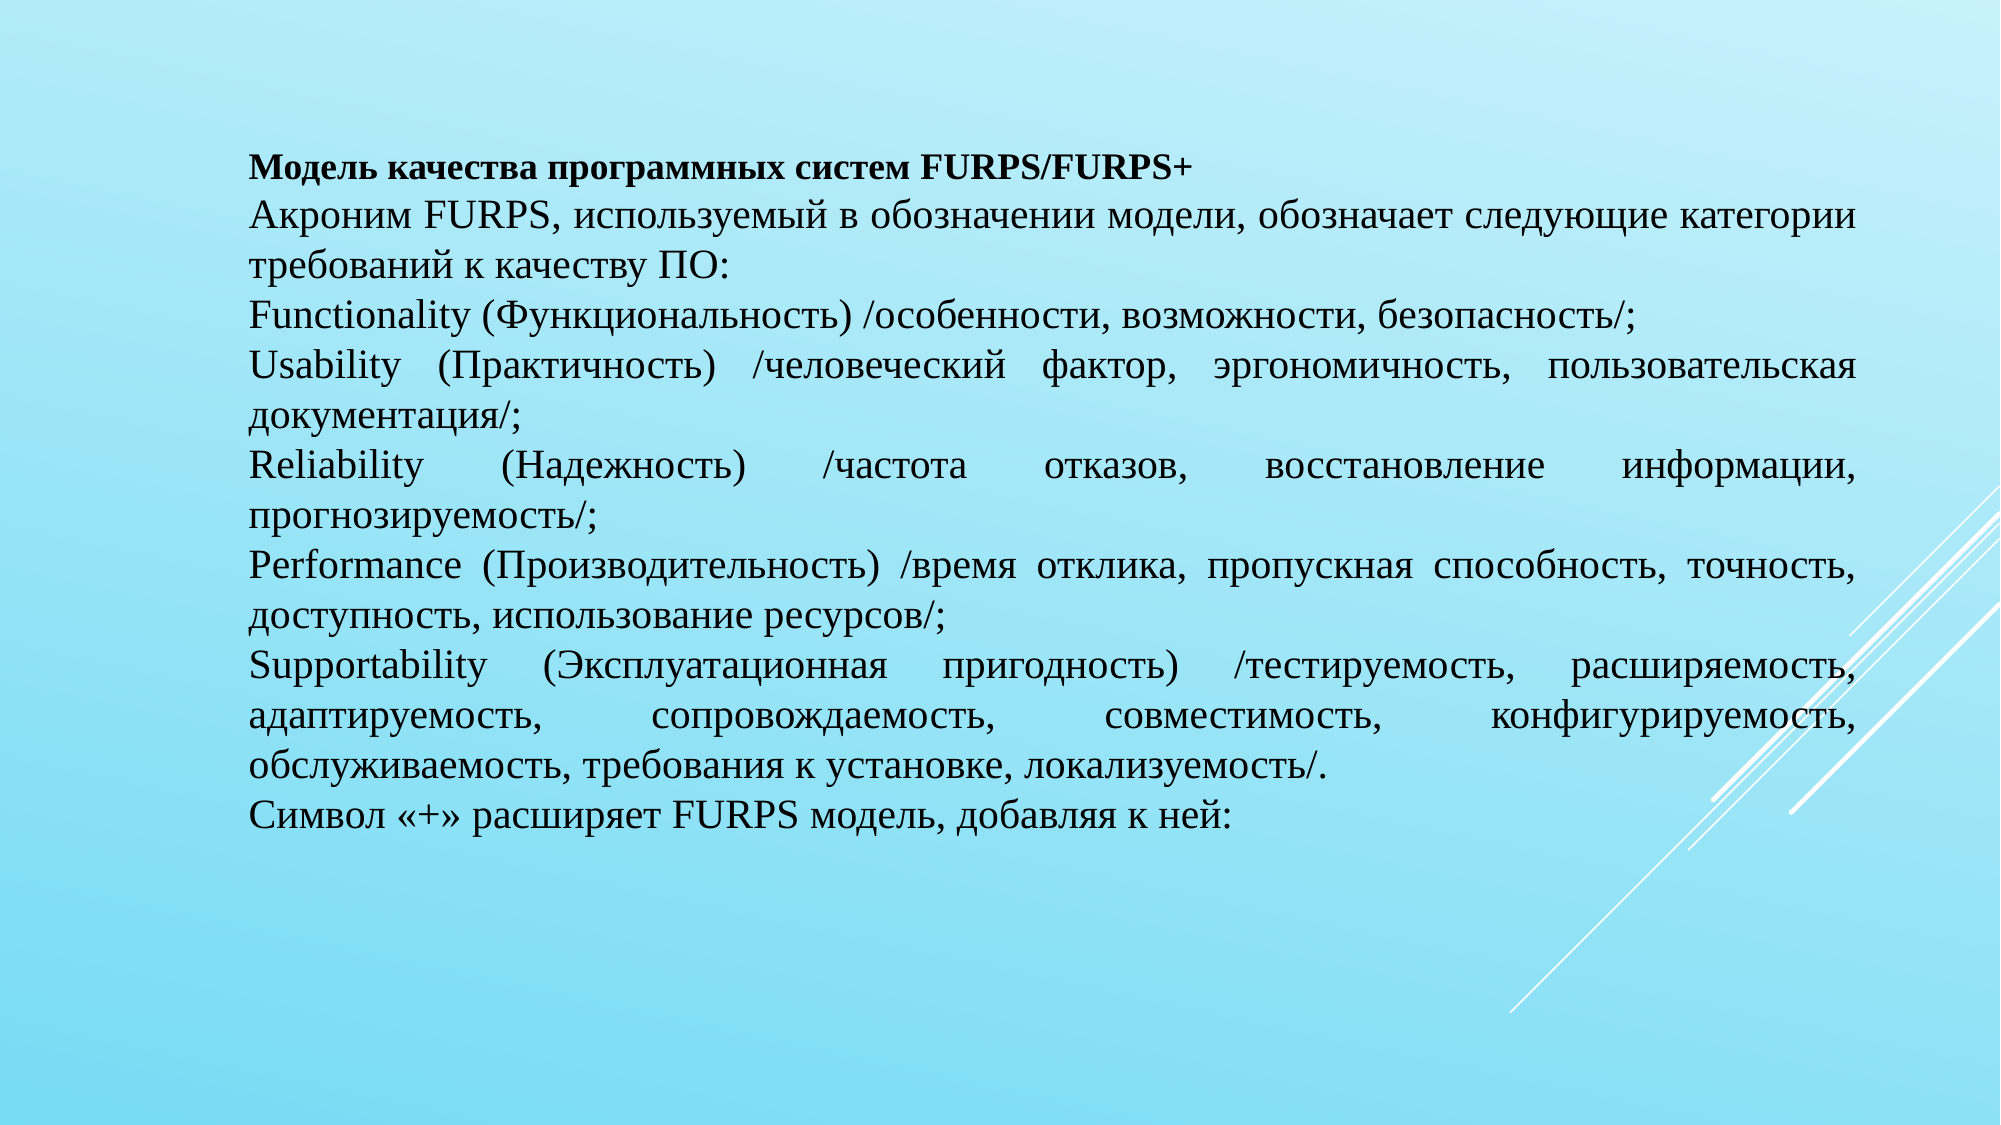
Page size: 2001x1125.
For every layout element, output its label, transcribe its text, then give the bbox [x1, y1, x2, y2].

text_box Модель качества программных систем FURPS/FURPS+ Акроним FURPS, используемый в обозначении модели, обозначает следующие категории требований к качеству ПО: Functionality (Функциональность) /особенности, возможности, безопасность/; Usability (Практичность) /человеческий фактор, эргономичность, пользовательская документация/; Reliability (Надежность) /частота отказов, восстановление информации, прогнозируемость/; Performance (Производительность) /время отклика, пропускная способность, точность, доступность, использование ресурсов/; Supportability (Эксплуатационная пригодность) /тестируемость, расширяемость, адаптируемость, сопровождаемость, совместимость, конфигурируемость, обслуживаемость, требования к установке, локализуемость/. Символ «+» расширяет FURPS модель, добавляя к ней: [233, 134, 1872, 935]
